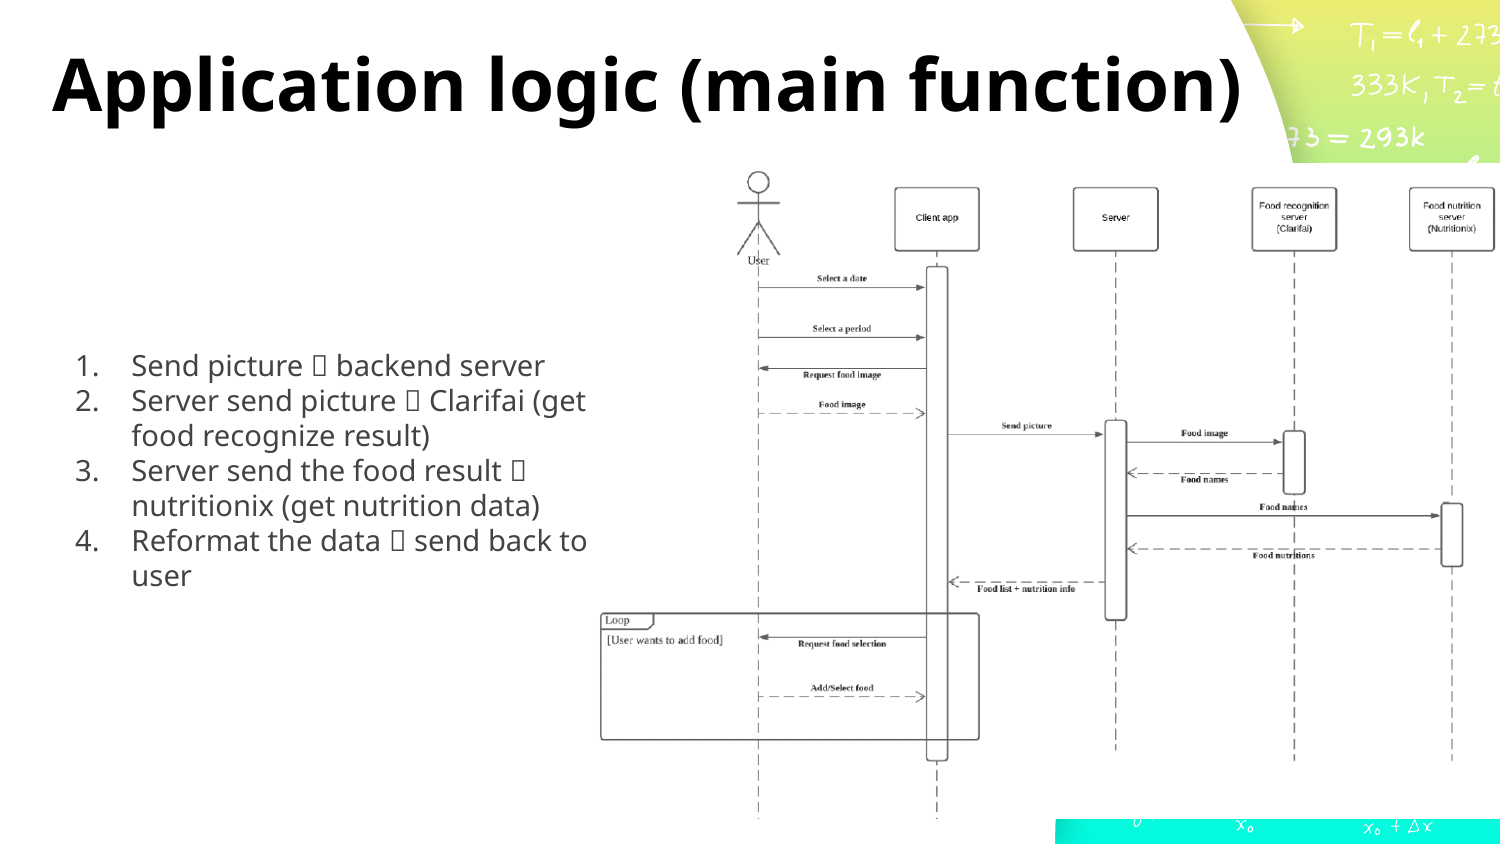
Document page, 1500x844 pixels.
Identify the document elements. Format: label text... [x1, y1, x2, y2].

list Send picture  backend server Server send picture  Clarifai (get food recognize result) Server send the food result  nutritionix (get nutrition data) Reformat the data  send back to user [37, 332, 655, 613]
picture [582, 26, 1500, 844]
title Application logic (main function) [37, 23, 1452, 118]
